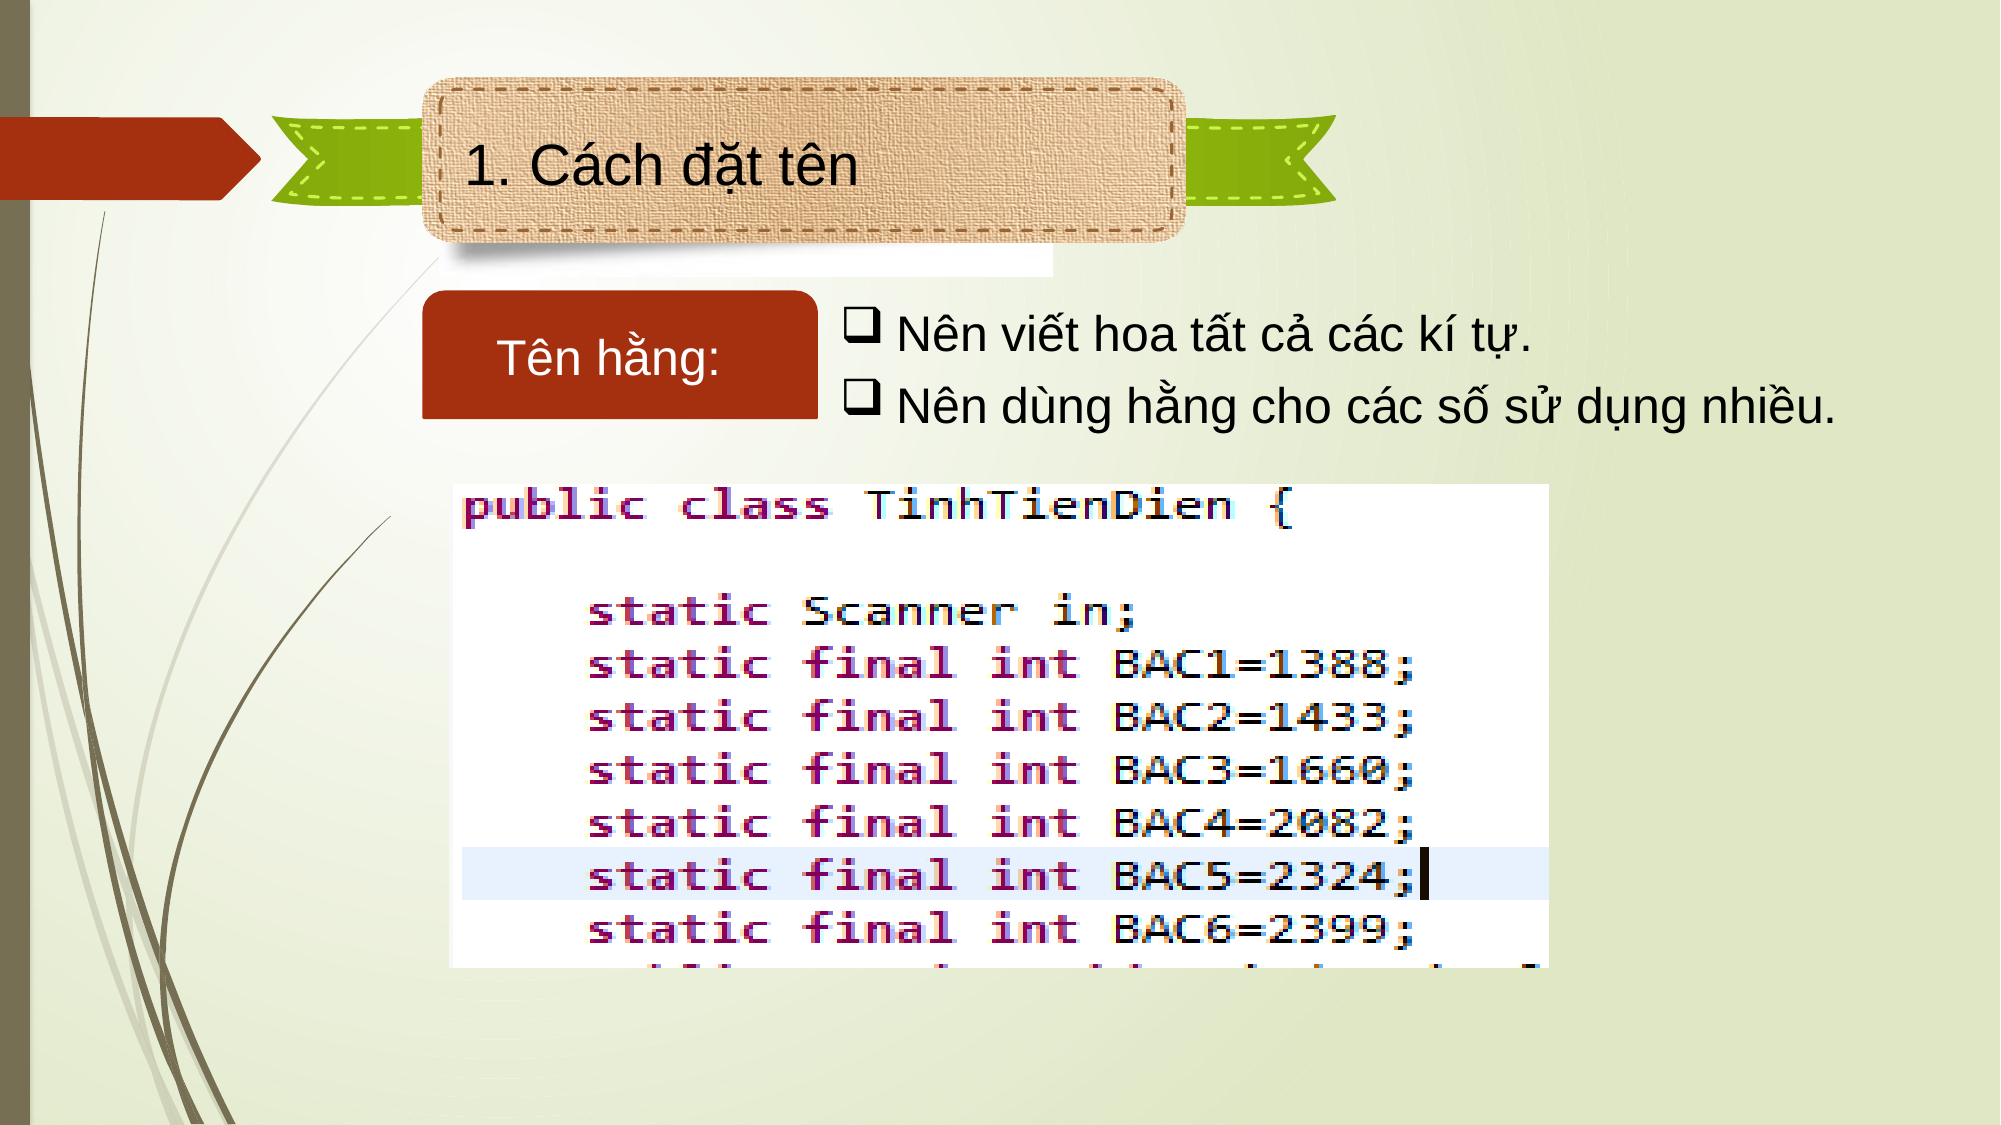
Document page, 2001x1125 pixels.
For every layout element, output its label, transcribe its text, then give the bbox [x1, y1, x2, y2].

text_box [423, 291, 817, 419]
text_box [271, 76, 1338, 278]
text_box [136, 477, 1787, 1125]
picture [449, 484, 1549, 968]
text_box Nên viết hoa tất cả các kí tự. Nên dùng hằng cho các số sử dụng nhiều. [750, 294, 2000, 441]
